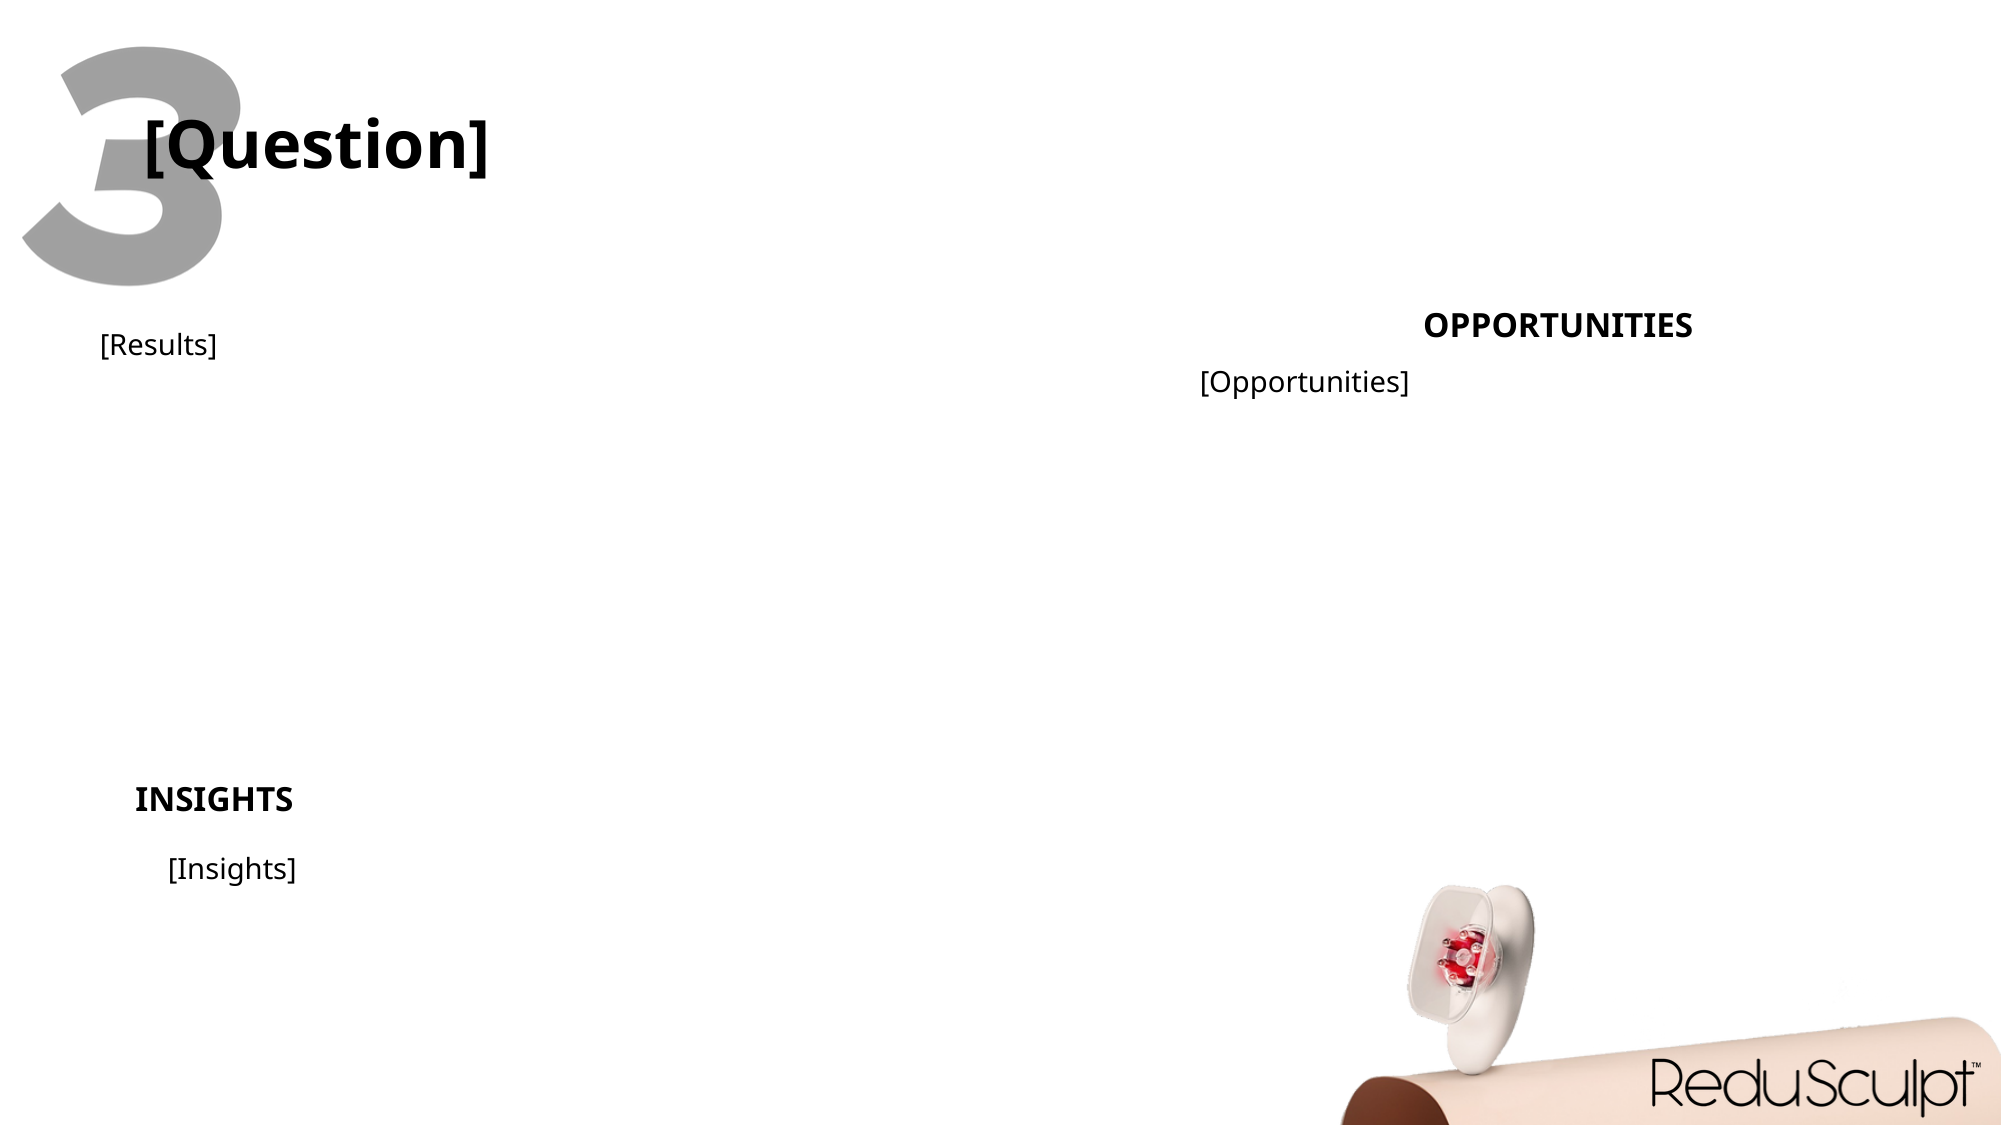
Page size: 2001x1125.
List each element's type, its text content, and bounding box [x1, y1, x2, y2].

text_box [1652, 1058, 1981, 1119]
text_box [Results] [75, 321, 1000, 362]
text_box [0, 0, 444, 567]
text_box [Question] [143, 88, 1925, 182]
text_box [Insights] [143, 844, 1203, 885]
text_box [1272, 832, 2000, 1125]
text_box OPPORTUNITIES [1410, 297, 1707, 345]
text_box INSIGHTS [135, 778, 309, 819]
text_box [Opportunities] [1174, 357, 1925, 399]
